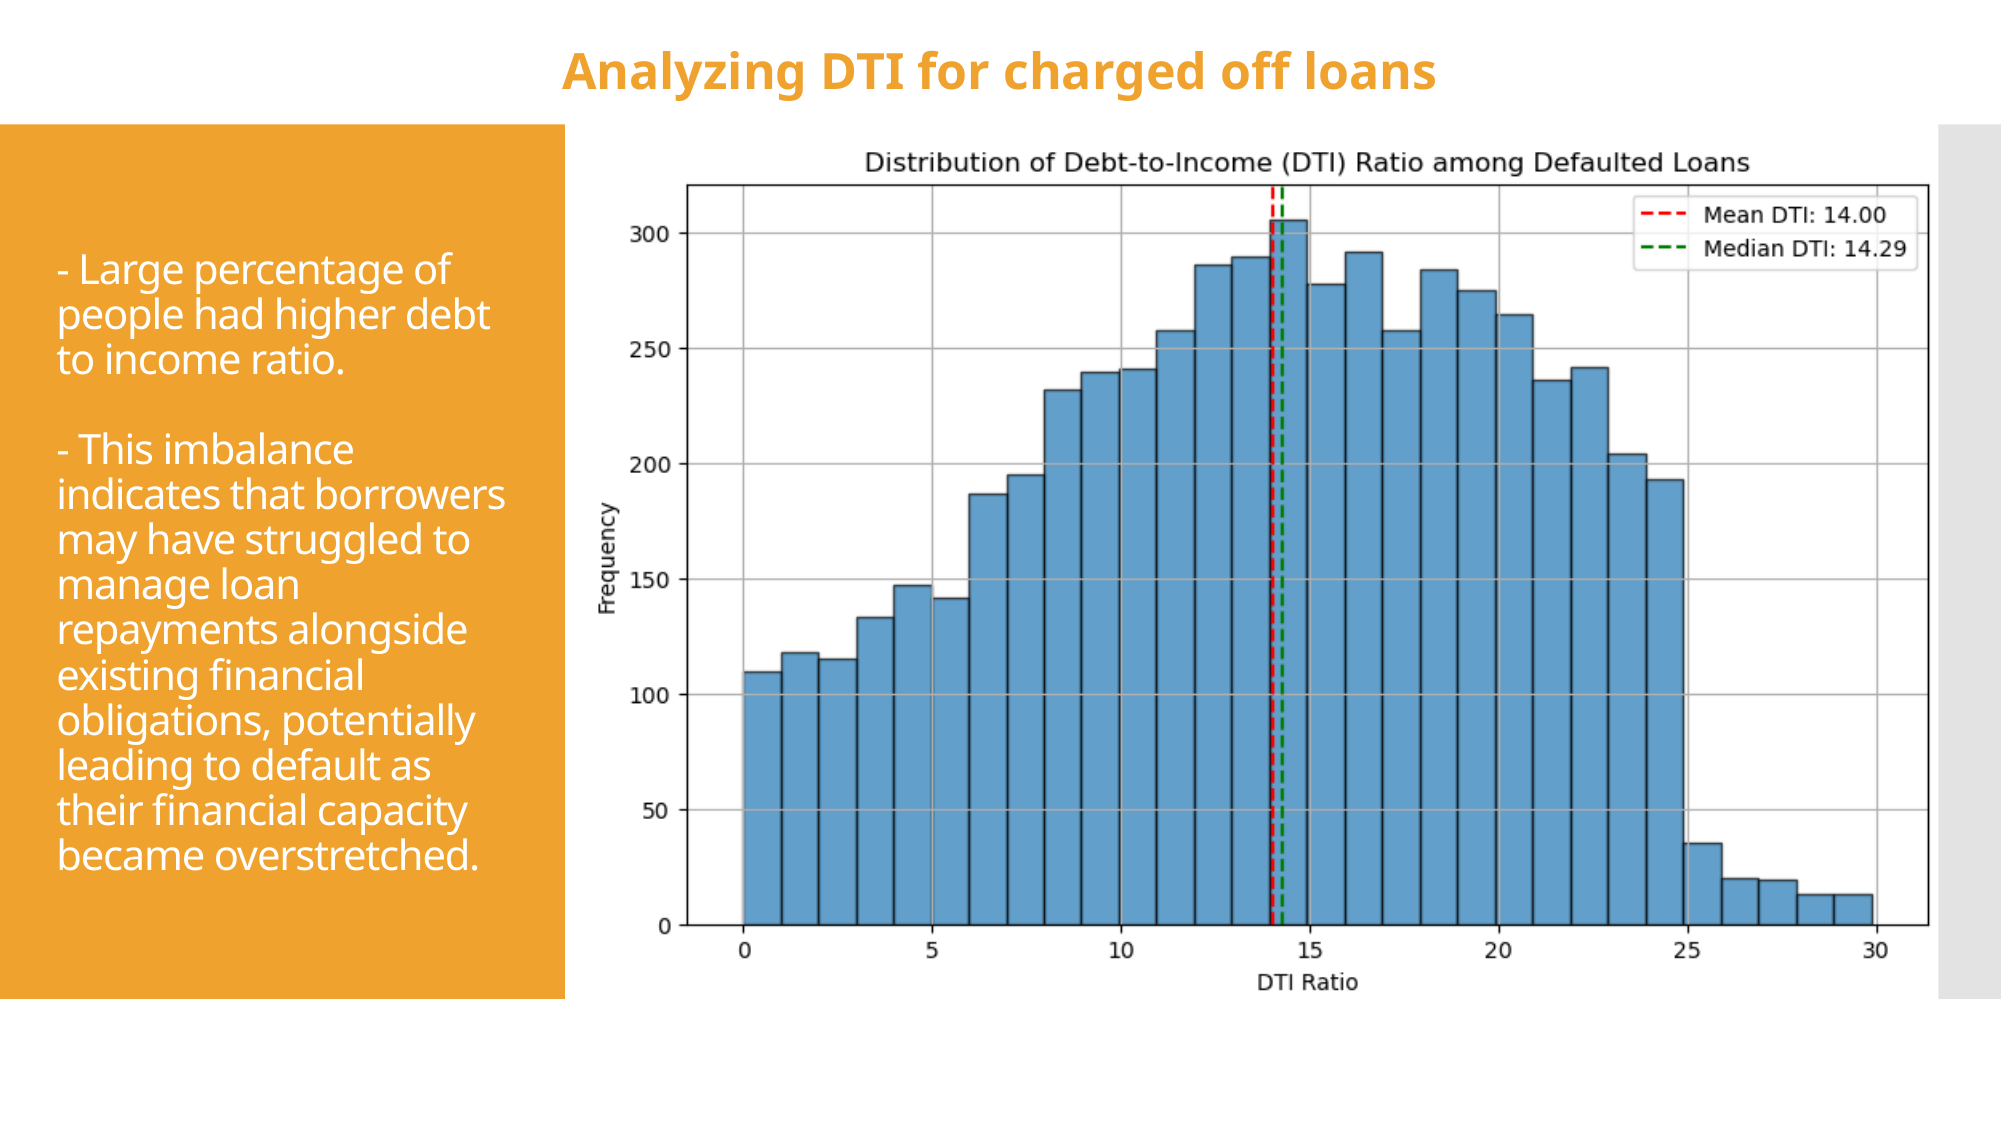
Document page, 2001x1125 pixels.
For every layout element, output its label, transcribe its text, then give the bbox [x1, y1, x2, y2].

text_box Analyzing DTI for charged off loans [368, 31, 1632, 107]
picture [586, 143, 1936, 1001]
title - Large percentage of people had higher debt to income ratio. - This imbalance indicates that borrowers may have struggled to manage loan repayments alongside existing financial obligations, potentially leading to default as their financial capacity became overstretched. [41, 107, 525, 940]
